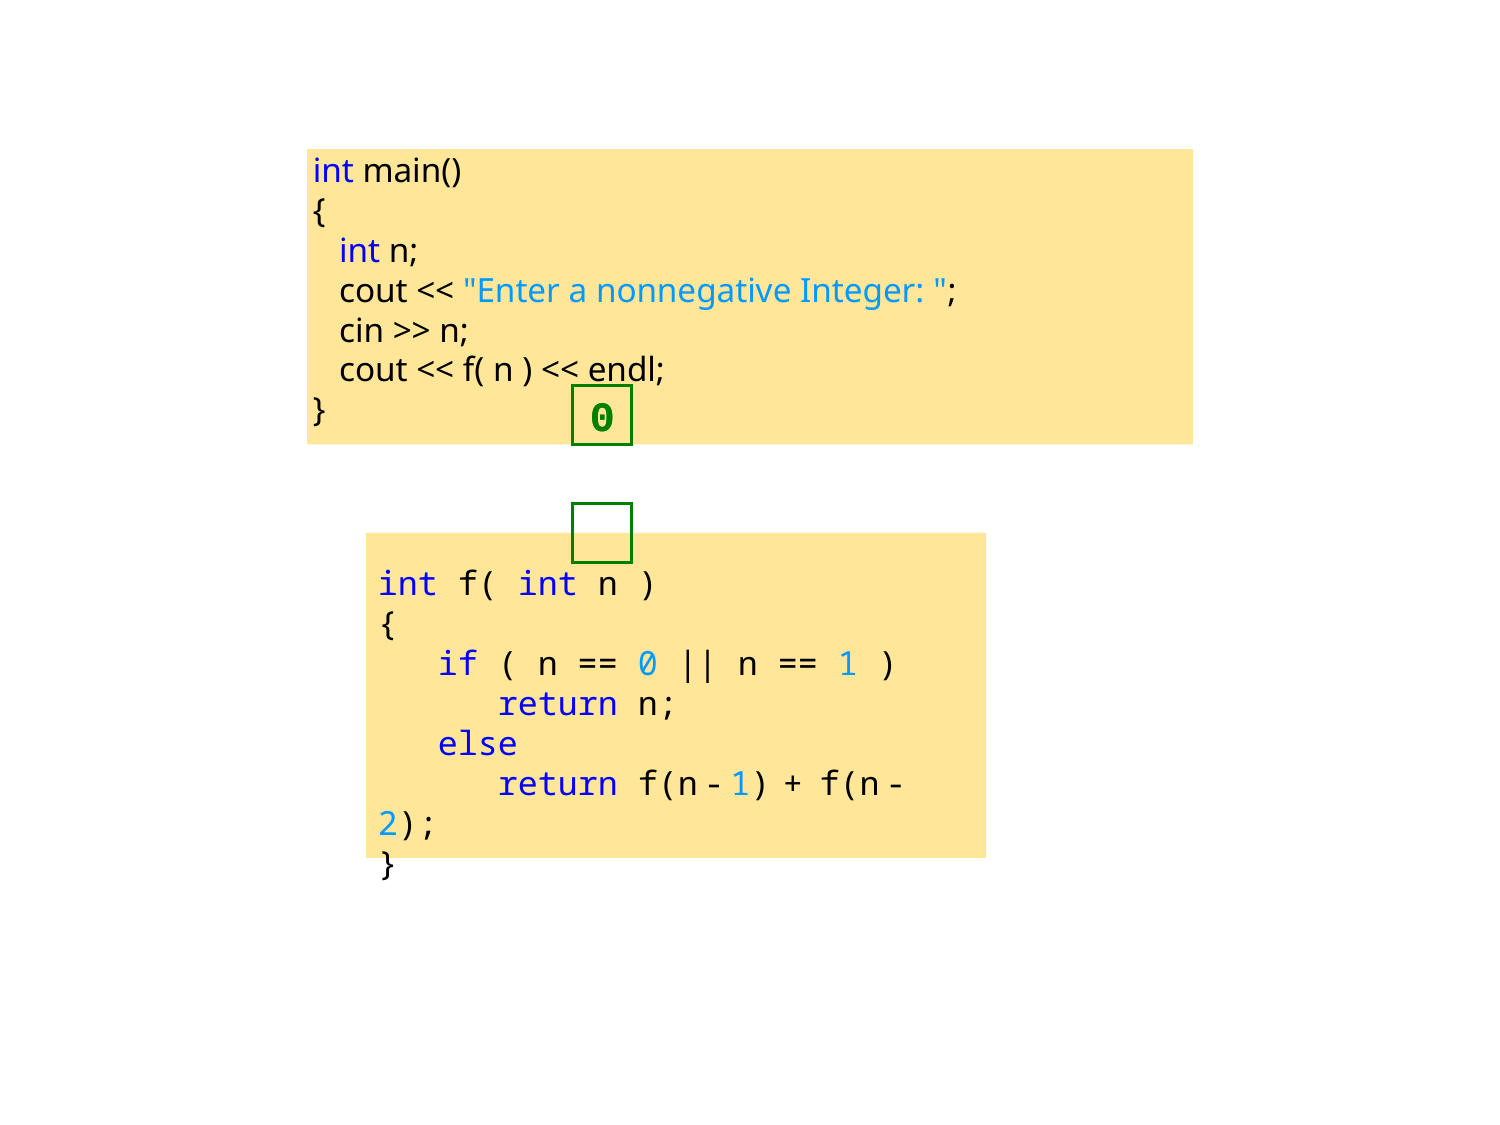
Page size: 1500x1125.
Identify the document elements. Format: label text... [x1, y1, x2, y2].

list int f( int n ) { if ( n == 0 || n == 1 ) return n; else return f(n-1)+f(n-2); } [365, 532, 987, 859]
text_box 0 [572, 385, 632, 445]
text_box [572, 503, 632, 563]
list int main() { int n; cout << "Enter a nonnegative Integer: "; cin >> n; cout << f( n ) << endl; } [306, 148, 1194, 445]
